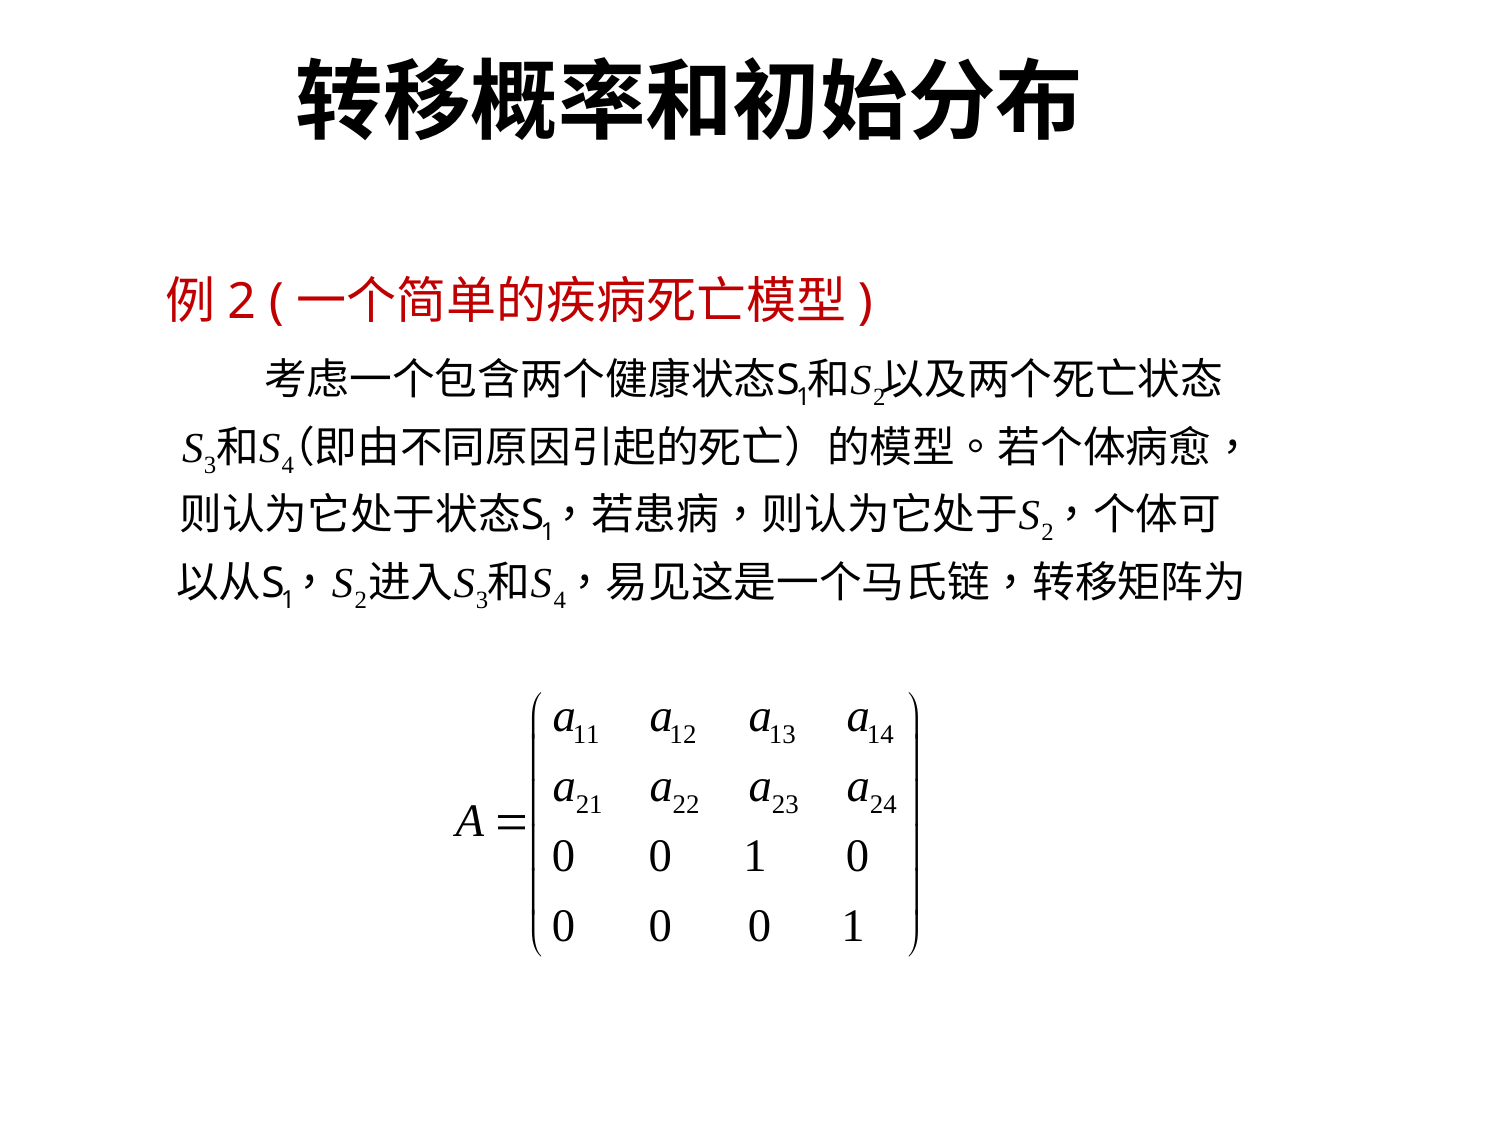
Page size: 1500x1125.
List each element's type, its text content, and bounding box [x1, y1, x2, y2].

text_box 转移概率和初始分布 [32, 37, 1347, 188]
picture [444, 680, 935, 969]
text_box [174, 352, 1251, 617]
text_box 例2 (一个简单的疾病死亡模型) [150, 249, 989, 336]
